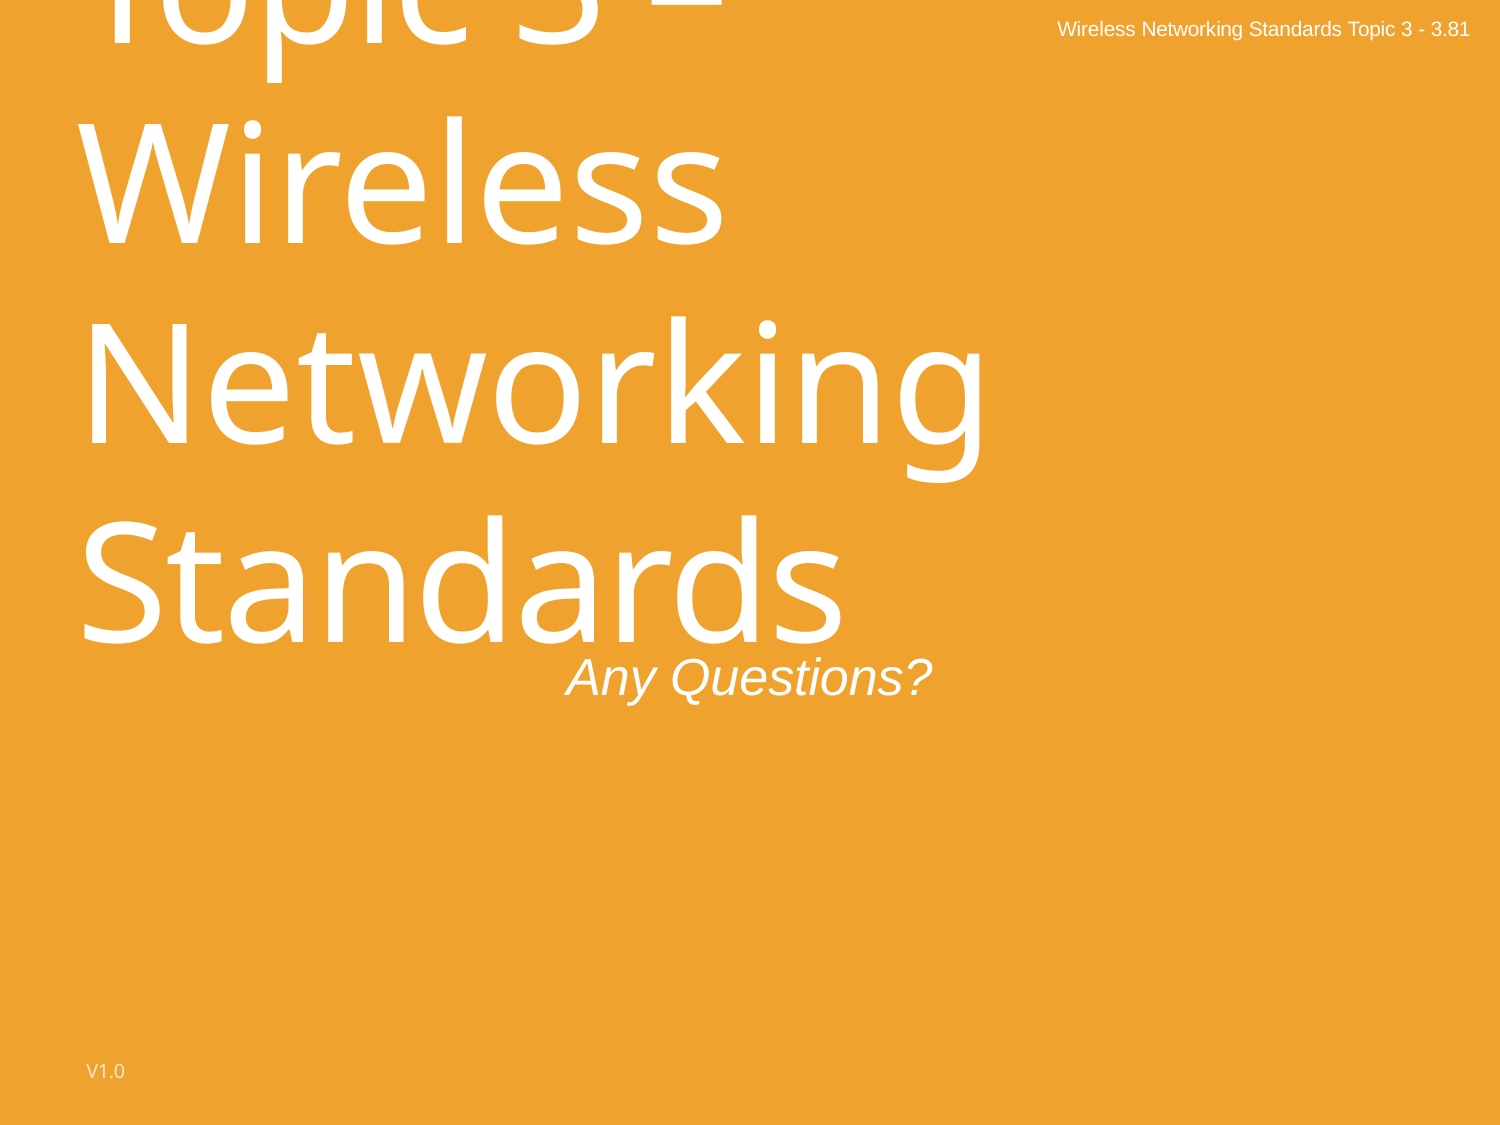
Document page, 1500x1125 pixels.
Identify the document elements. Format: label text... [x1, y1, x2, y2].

text_box Any Questions? [564, 641, 936, 707]
text_box Wireless Networking Standards Topic 3 - 3.81 [1401, 13, 1488, 41]
title Topic 3 – Wireless Networking Standards [74, 0, 1401, 677]
slide_number V1.0 [84, 744, 591, 1125]
